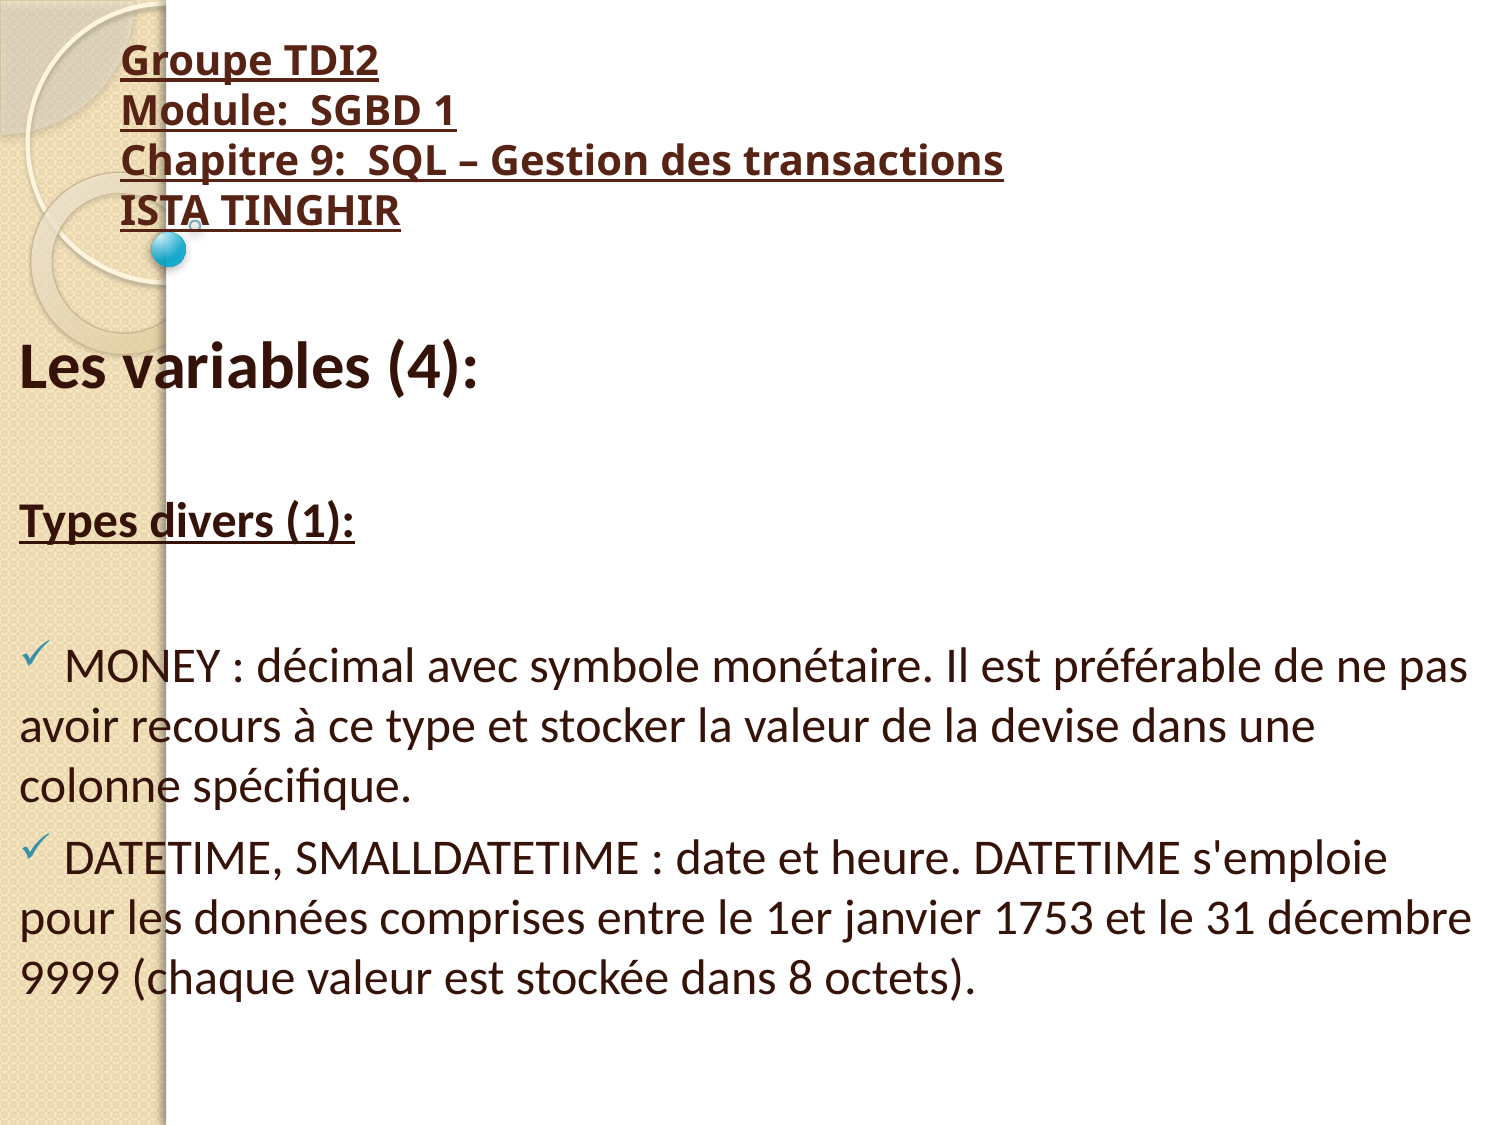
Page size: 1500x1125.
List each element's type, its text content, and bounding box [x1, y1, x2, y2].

title Groupe TDI2 Module: SGBD 1 Chapitre 9: SQL – Gestion des transactions ISTA TINGHIR [105, 0, 1381, 242]
subtitle Les variables (4): Types divers (1): MONEY : décimal avec symbole monétaire. Il est préférable de ne pas avoir recours à ce type et stocker la valeur de la devise dans une colonne spécifique. DATETIME, SMALLDATETIME : date et heure. DATETIME s'emploie pour les données comprises entre le 1er janvier 1753 et le 31 décembre 9999 (chaque valeur est stockée dans 8 octets). [0, 269, 1500, 1125]
